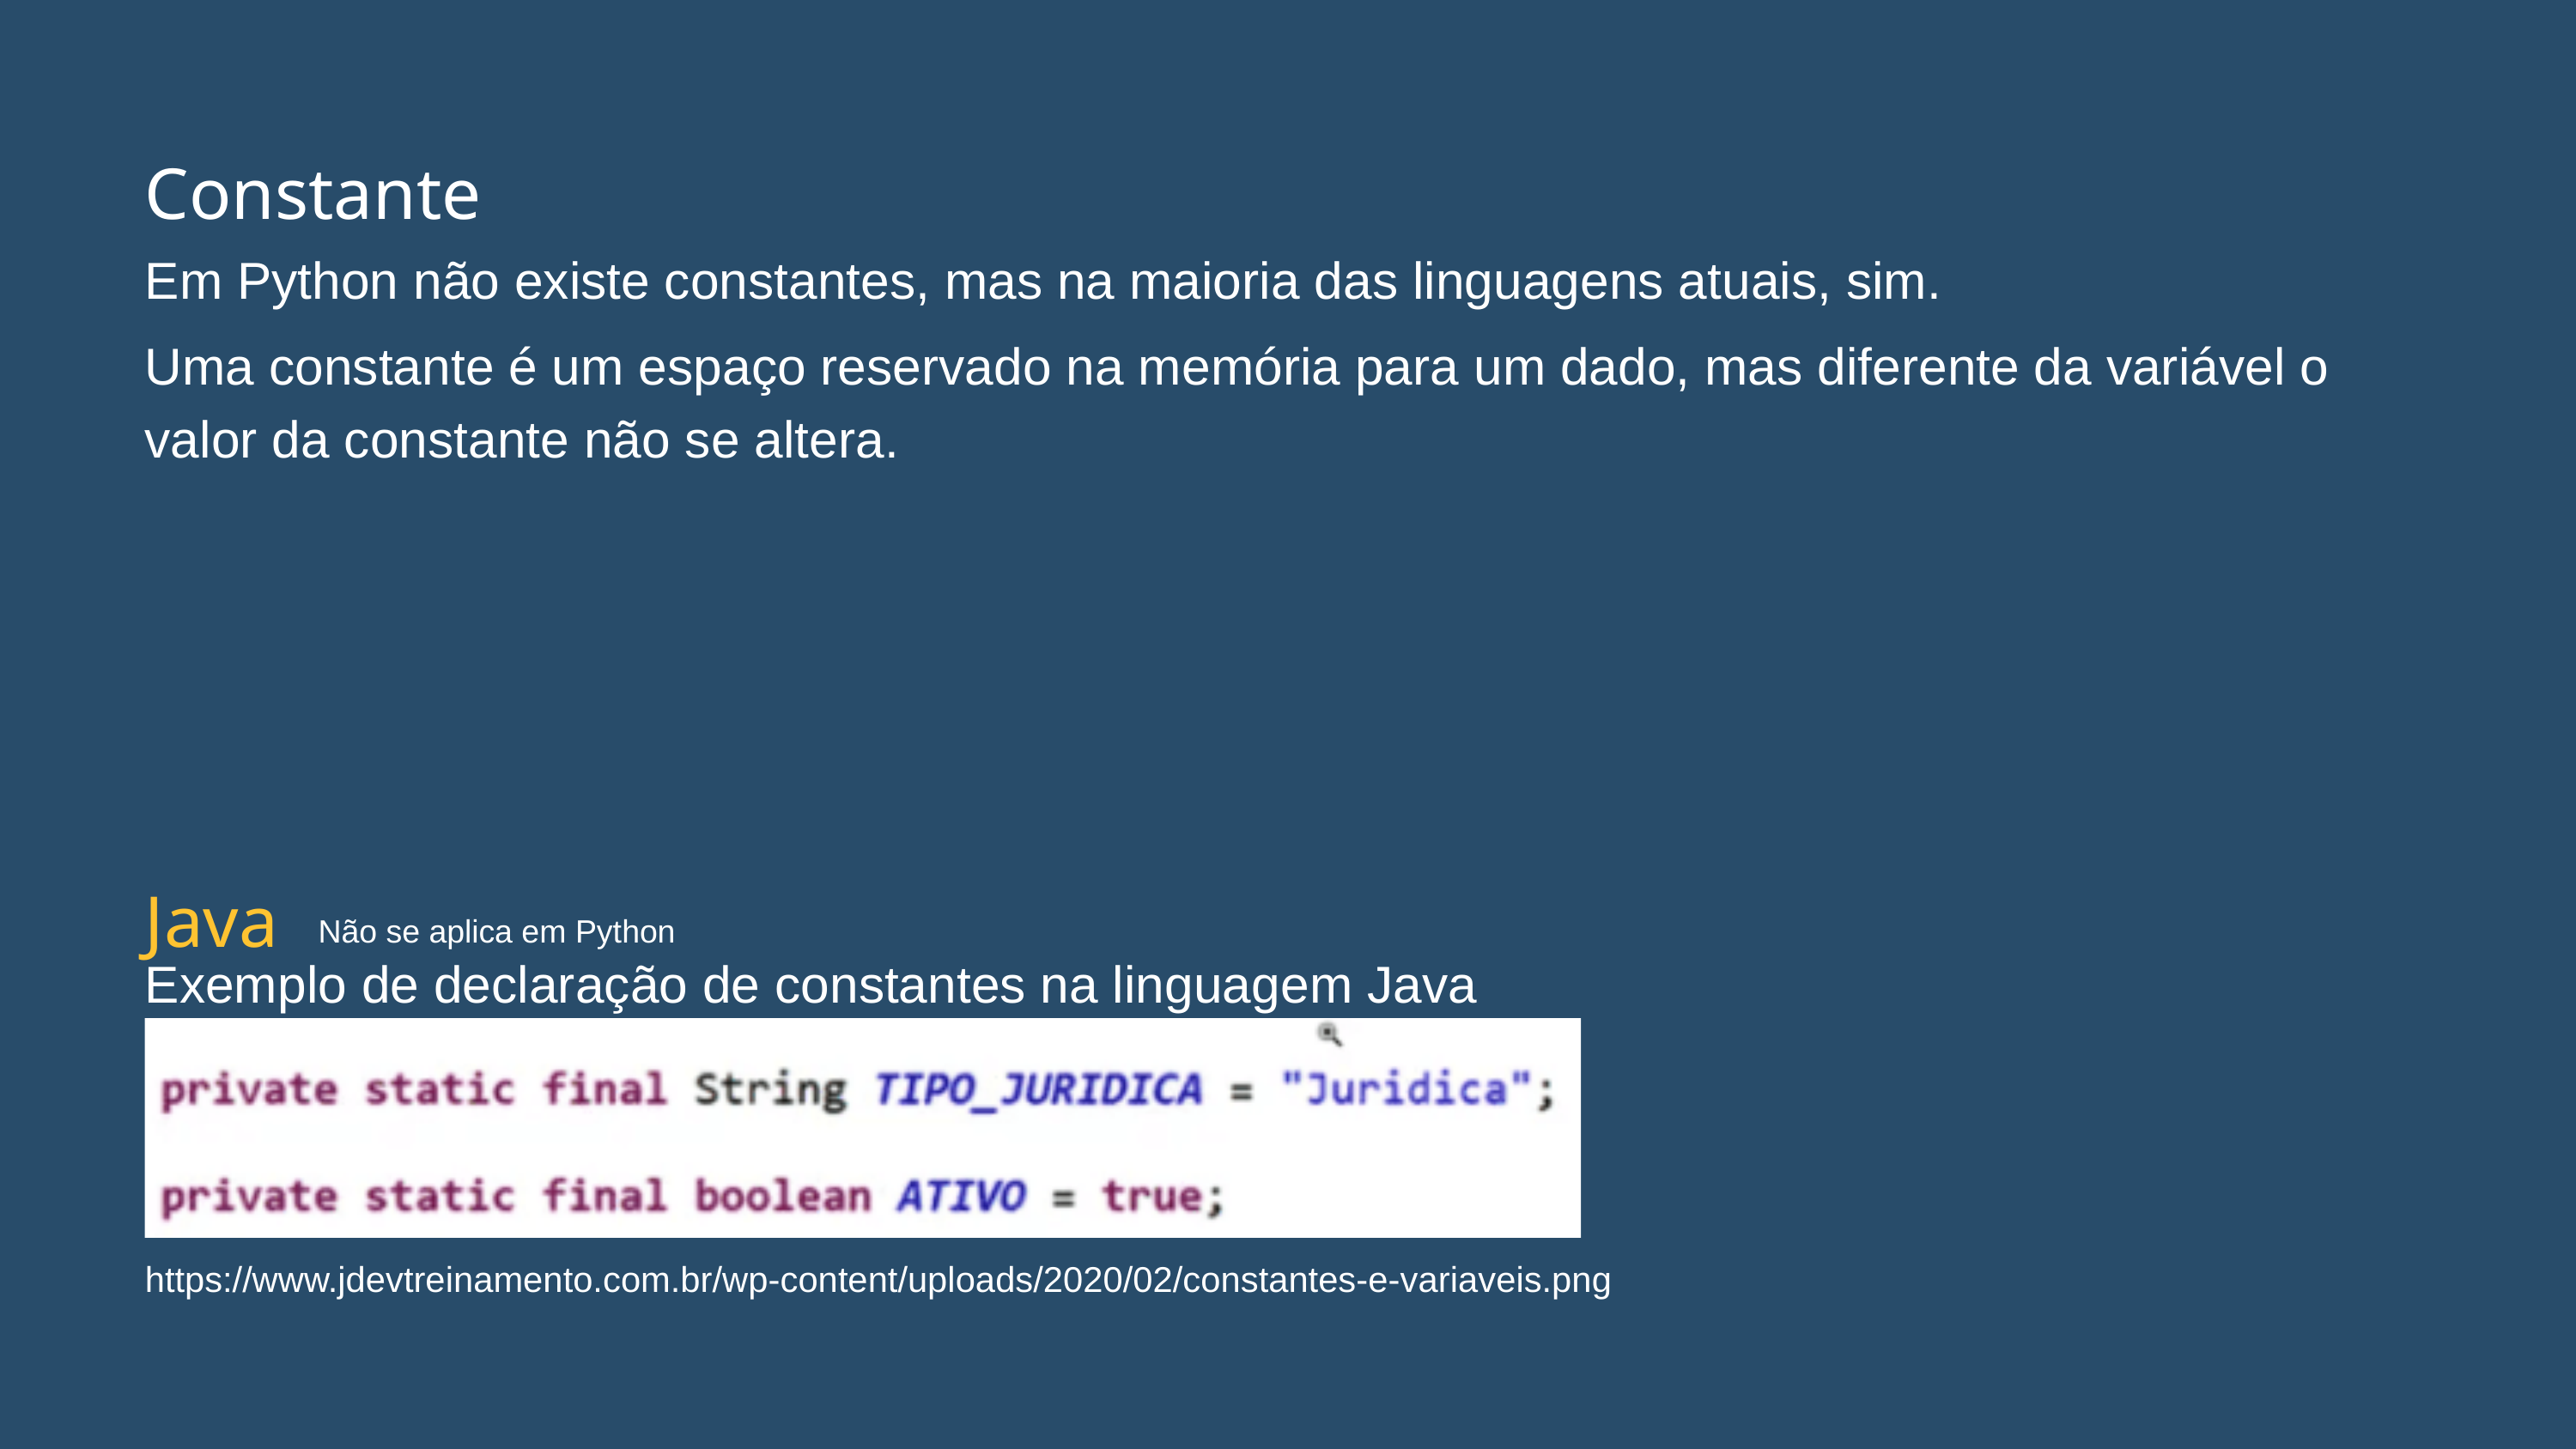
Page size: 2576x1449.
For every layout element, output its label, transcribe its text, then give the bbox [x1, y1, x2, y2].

text_box Java [144, 863, 2432, 940]
text_box [144, 1018, 1582, 1238]
text_box Em Python não existe constantes, mas na maioria das linguagens atuais, sim. [144, 236, 2432, 310]
text_box https://www.jdevtreinamento.com.br/wp-content/uploads/2020/02/constantes-e-variaveis.png [144, 1249, 2432, 1300]
text_box Exemplo de declaração de constantes na linguagem Java [144, 940, 2432, 1014]
text_box Não se aplica em Python [318, 904, 2576, 949]
text_box Constante [144, 135, 2432, 234]
text_box Uma constante é um espaço reservado na memória para um dado, mas diferente da variável o valor da constante não se altera. [144, 323, 2432, 469]
